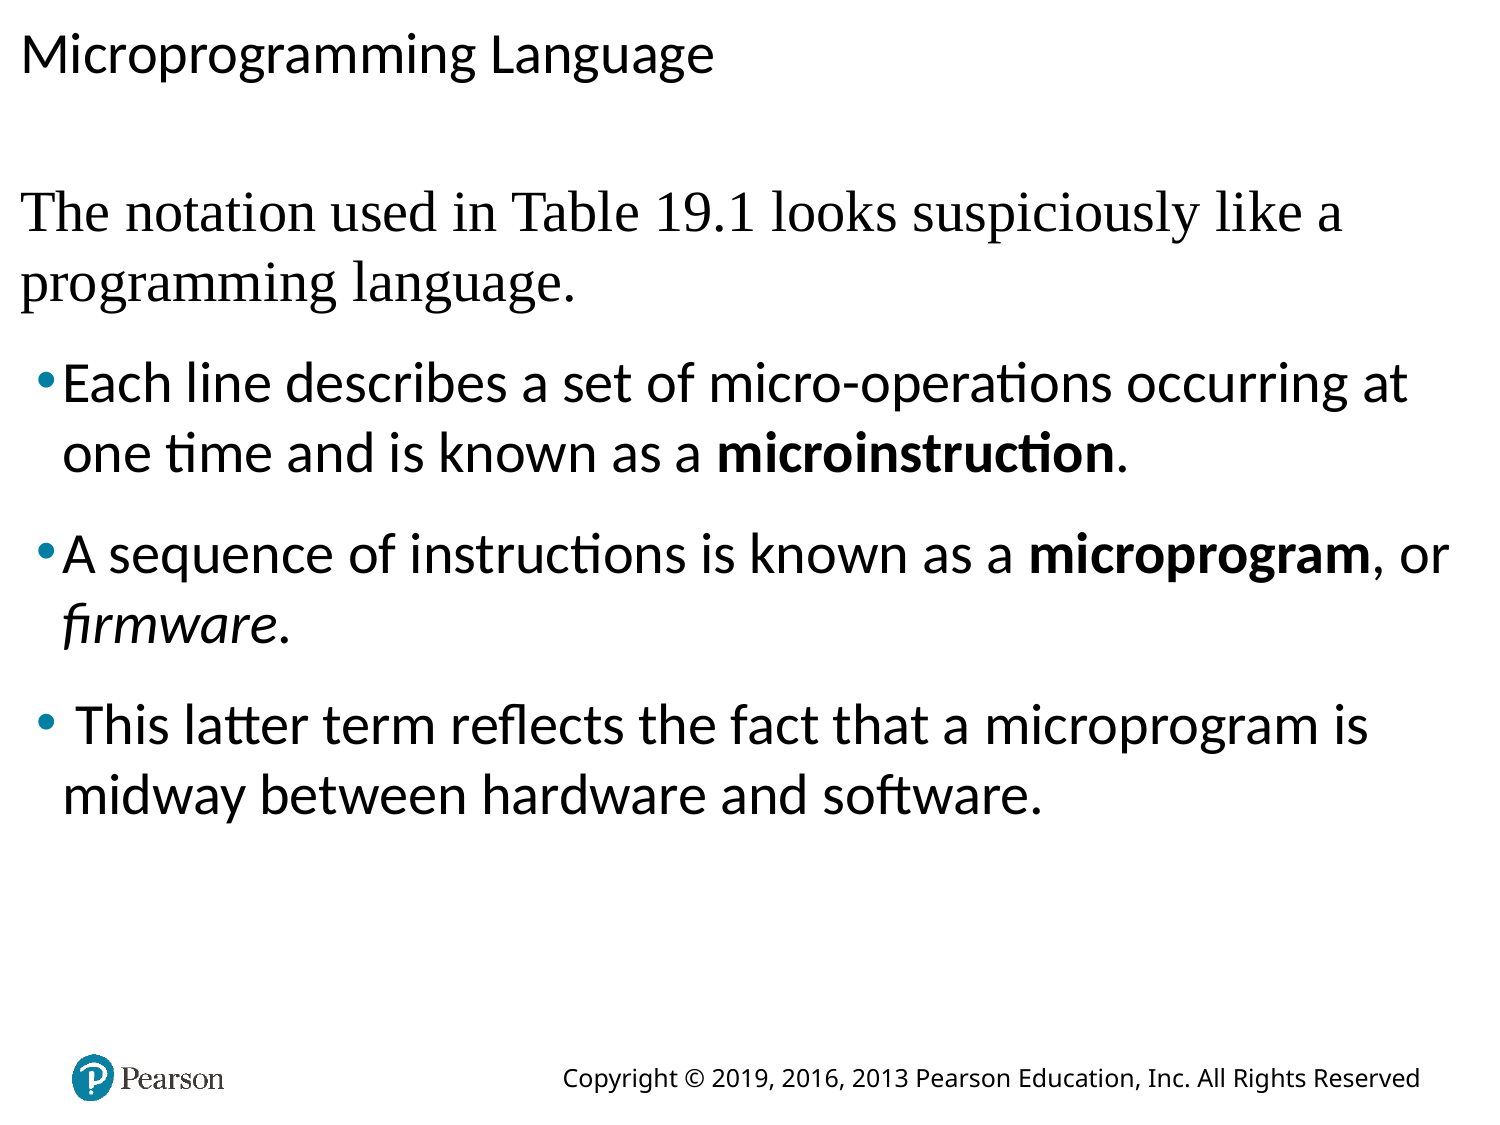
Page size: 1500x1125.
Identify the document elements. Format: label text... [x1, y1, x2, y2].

picture [81, 1063, 106, 1088]
list Microprogramming Language The notation used in Table 19.1 looks suspiciously like a programming language. Each line describes a set of micro-operations occurring at one time and is known as a microinstruction. A sequence of instructions is known as a microprogram, or firmware. This latter term reflects the fact that a microprogram is midway between hardware and software. [5, 0, 1500, 1059]
picture [72, 1088, 82, 1101]
picture [72, 1059, 79, 1070]
picture [99, 1059, 224, 1101]
